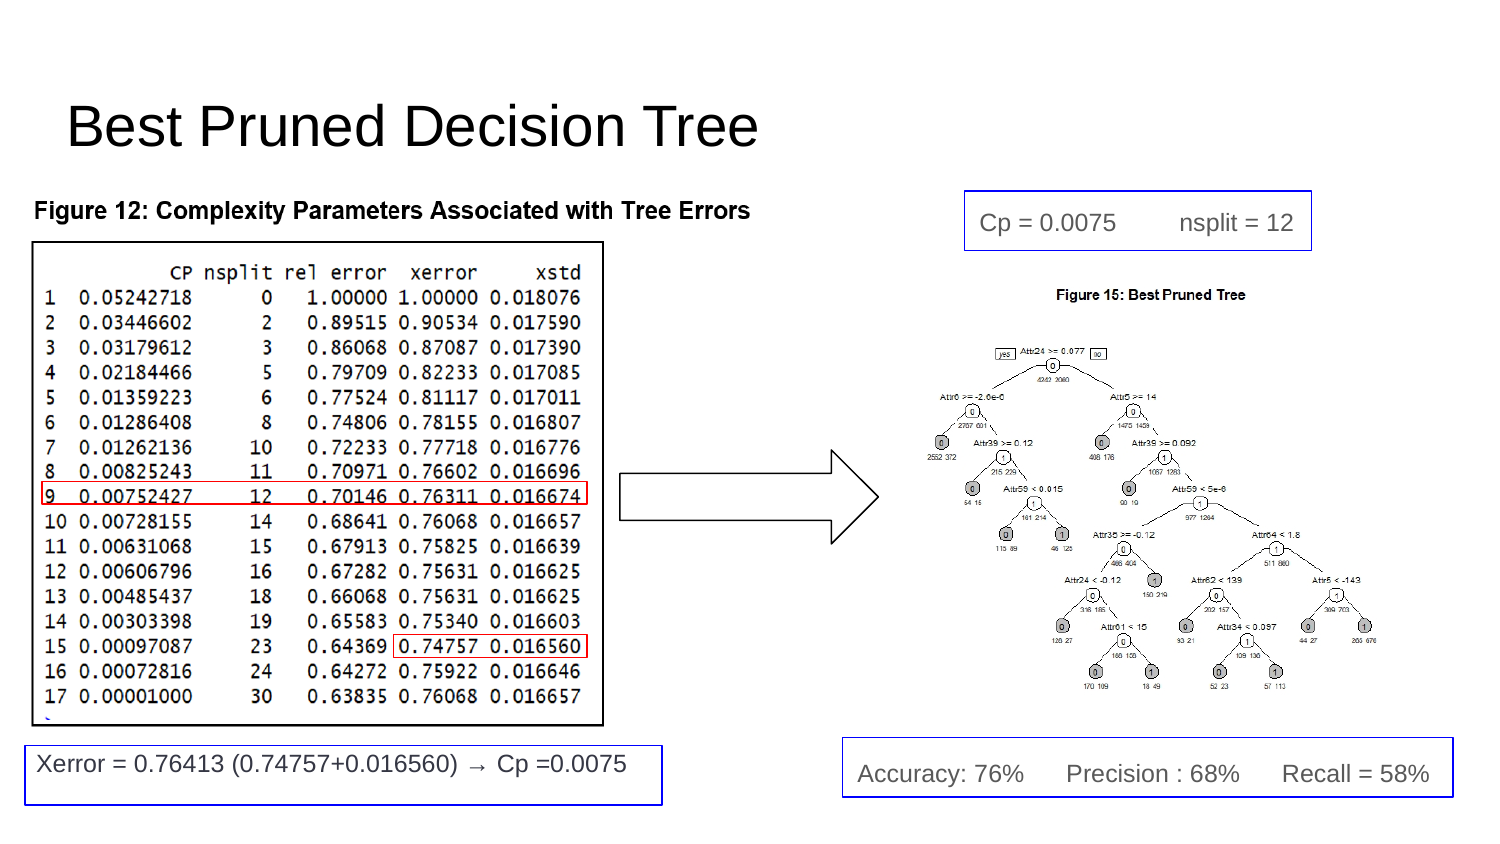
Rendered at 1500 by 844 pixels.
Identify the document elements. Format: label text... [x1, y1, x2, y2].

list Accuracy: 76% Precision : 68% Recall = 58% [842, 737, 1454, 806]
picture [882, 258, 1422, 719]
list Xerror = 0.76413 (0.74757+0.016560) → Cp =0.0075 [14, 723, 662, 792]
picture [24, 190, 759, 738]
list Cp = 0.0075 nsplit = 12 [964, 186, 1324, 255]
text_box [763, 449, 877, 544]
title Best Pruned Decision Tree [51, 72, 1449, 167]
text_box [24, 792, 662, 806]
